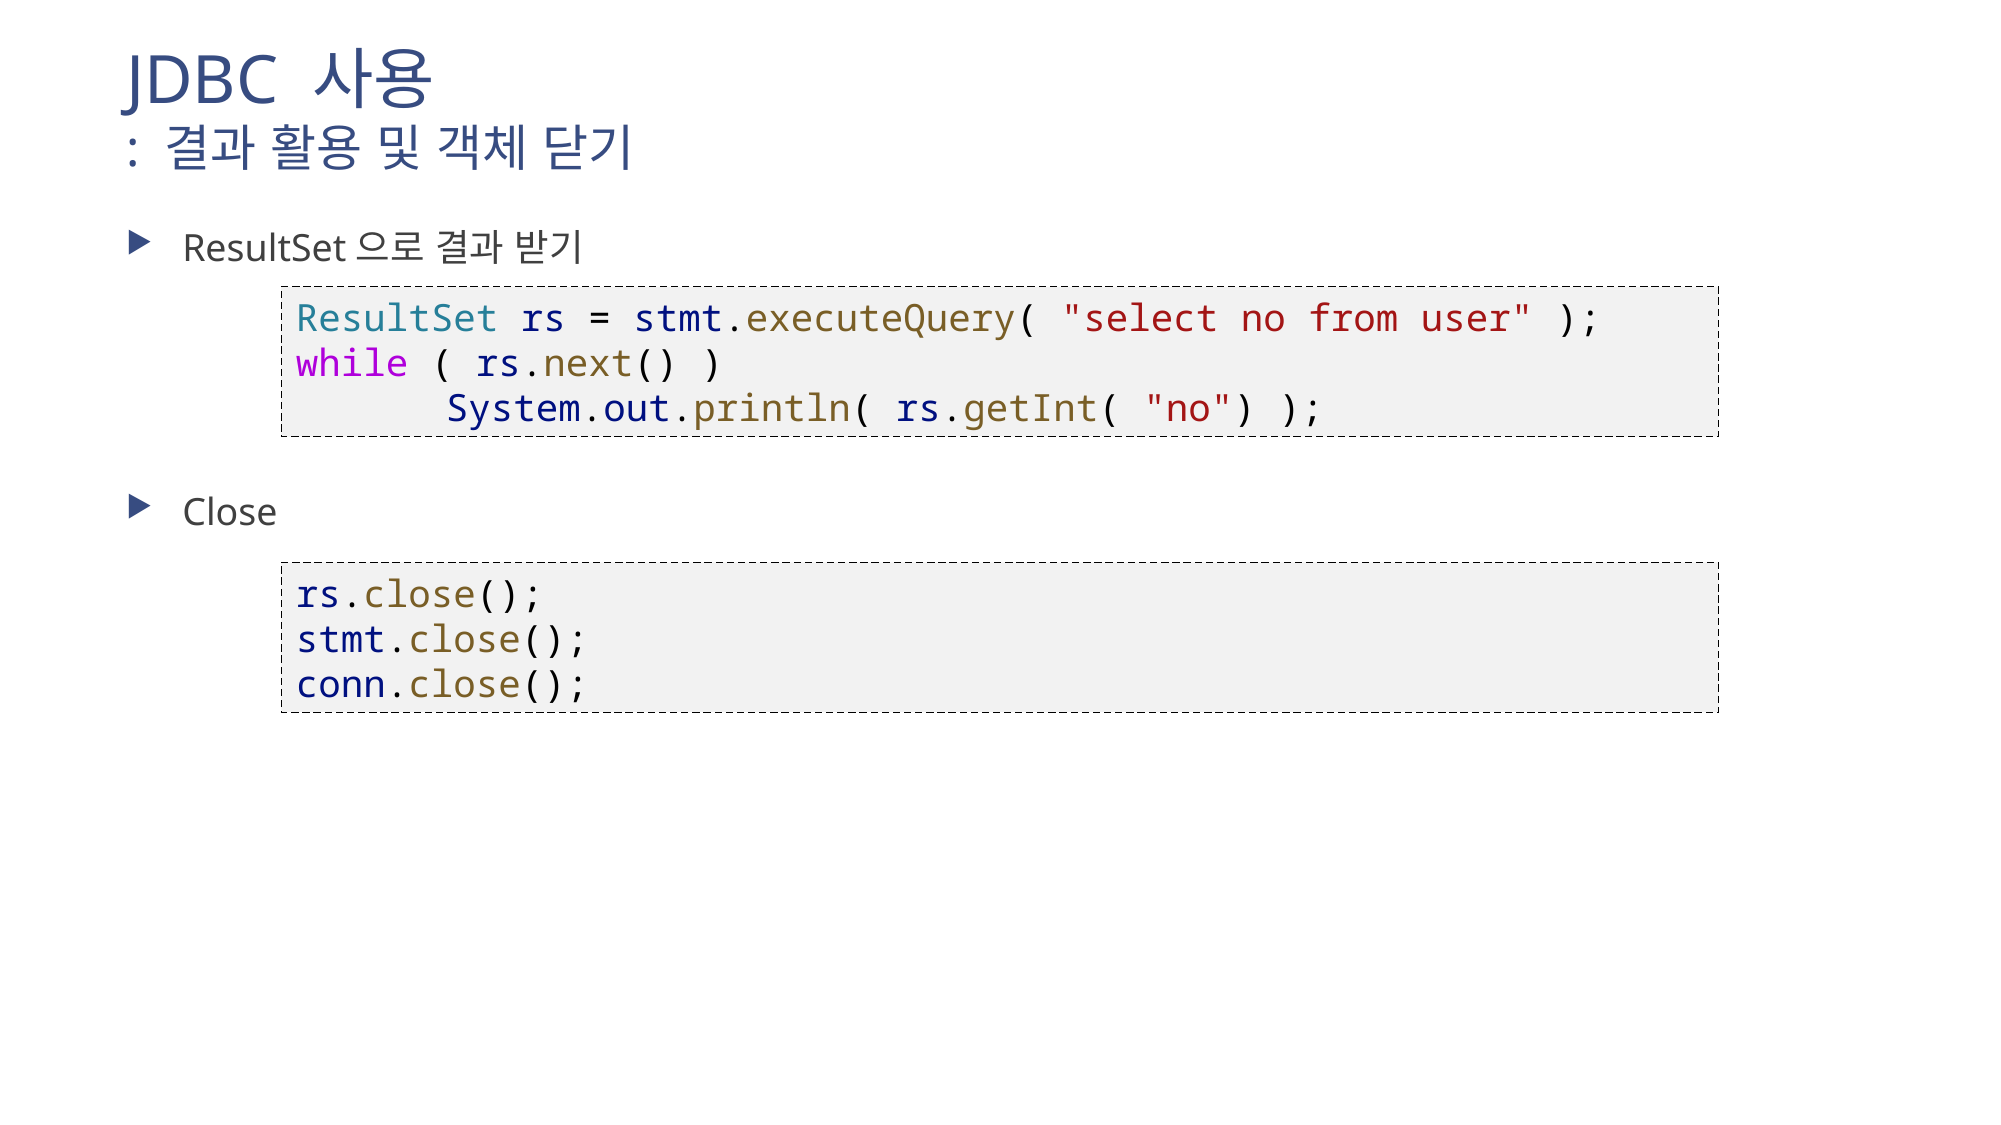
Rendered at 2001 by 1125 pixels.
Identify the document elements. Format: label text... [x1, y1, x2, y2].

title JDBC 사용 : 결과 활용 및 객체 닫기 [111, 28, 1522, 216]
list ResultSet으로 결과 받기 Close [111, 216, 1522, 992]
text_box ResultSet rs = stmt.executeQuery( "select no from user" ); while ( rs.next() ) System.out.println( rs.getInt( "no") ); [281, 286, 1719, 437]
text_box rs.close(); stmt.close(); conn.close(); [281, 562, 1719, 713]
